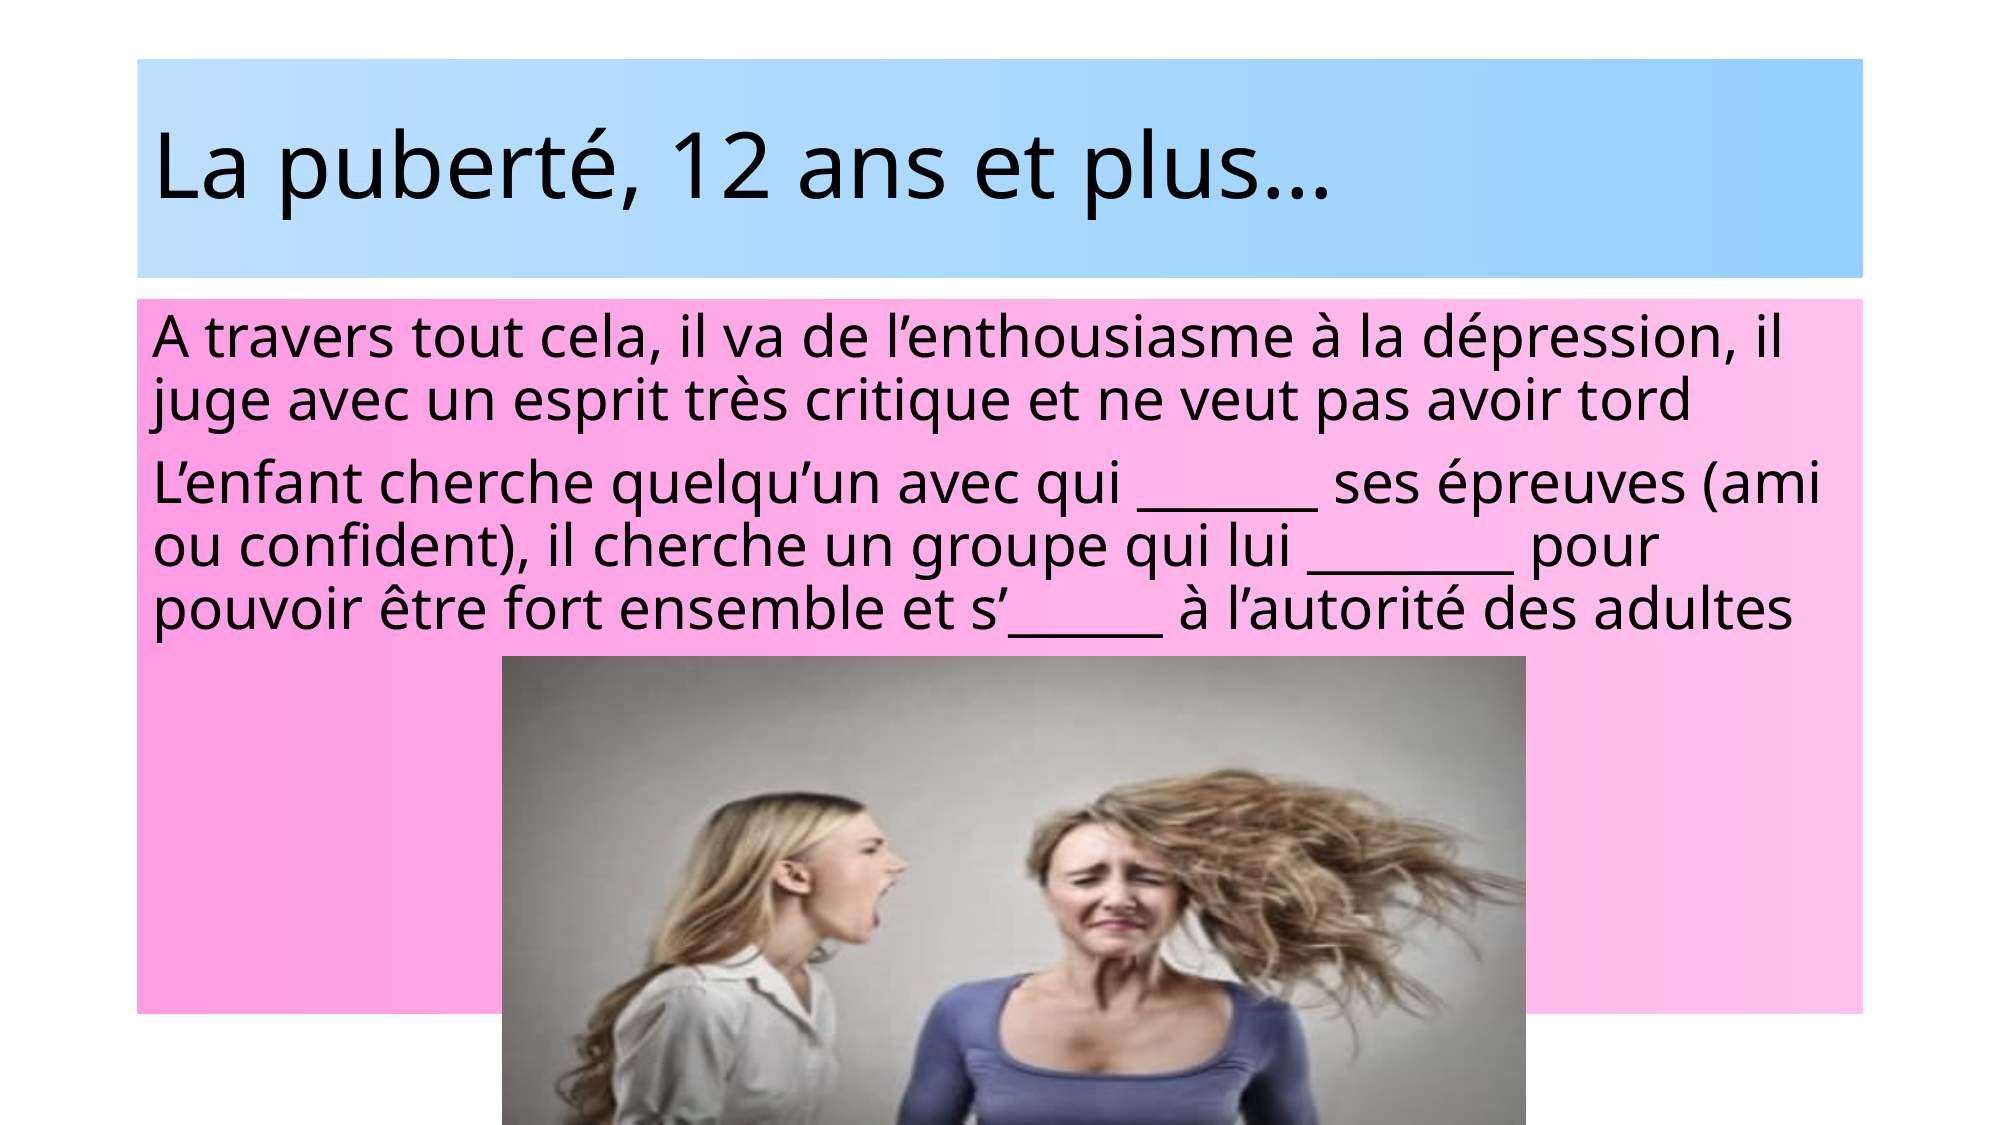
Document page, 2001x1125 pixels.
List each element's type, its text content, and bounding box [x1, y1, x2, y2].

picture [502, 656, 1526, 1125]
list A travers tout cela, il va de l’enthousiasme à la dépression, il juge avec un esprit très critique et ne veut pas avoir tord L’enfant cherche quelqu’un avec qui _______ ses épreuves (ami ou confident), il cherche un groupe qui lui ________ pour pouvoir être fort ensemble et s’______ à l’autorité des adultes [137, 299, 1863, 1014]
title La puberté, 12 ans et plus… [137, 59, 1863, 278]
